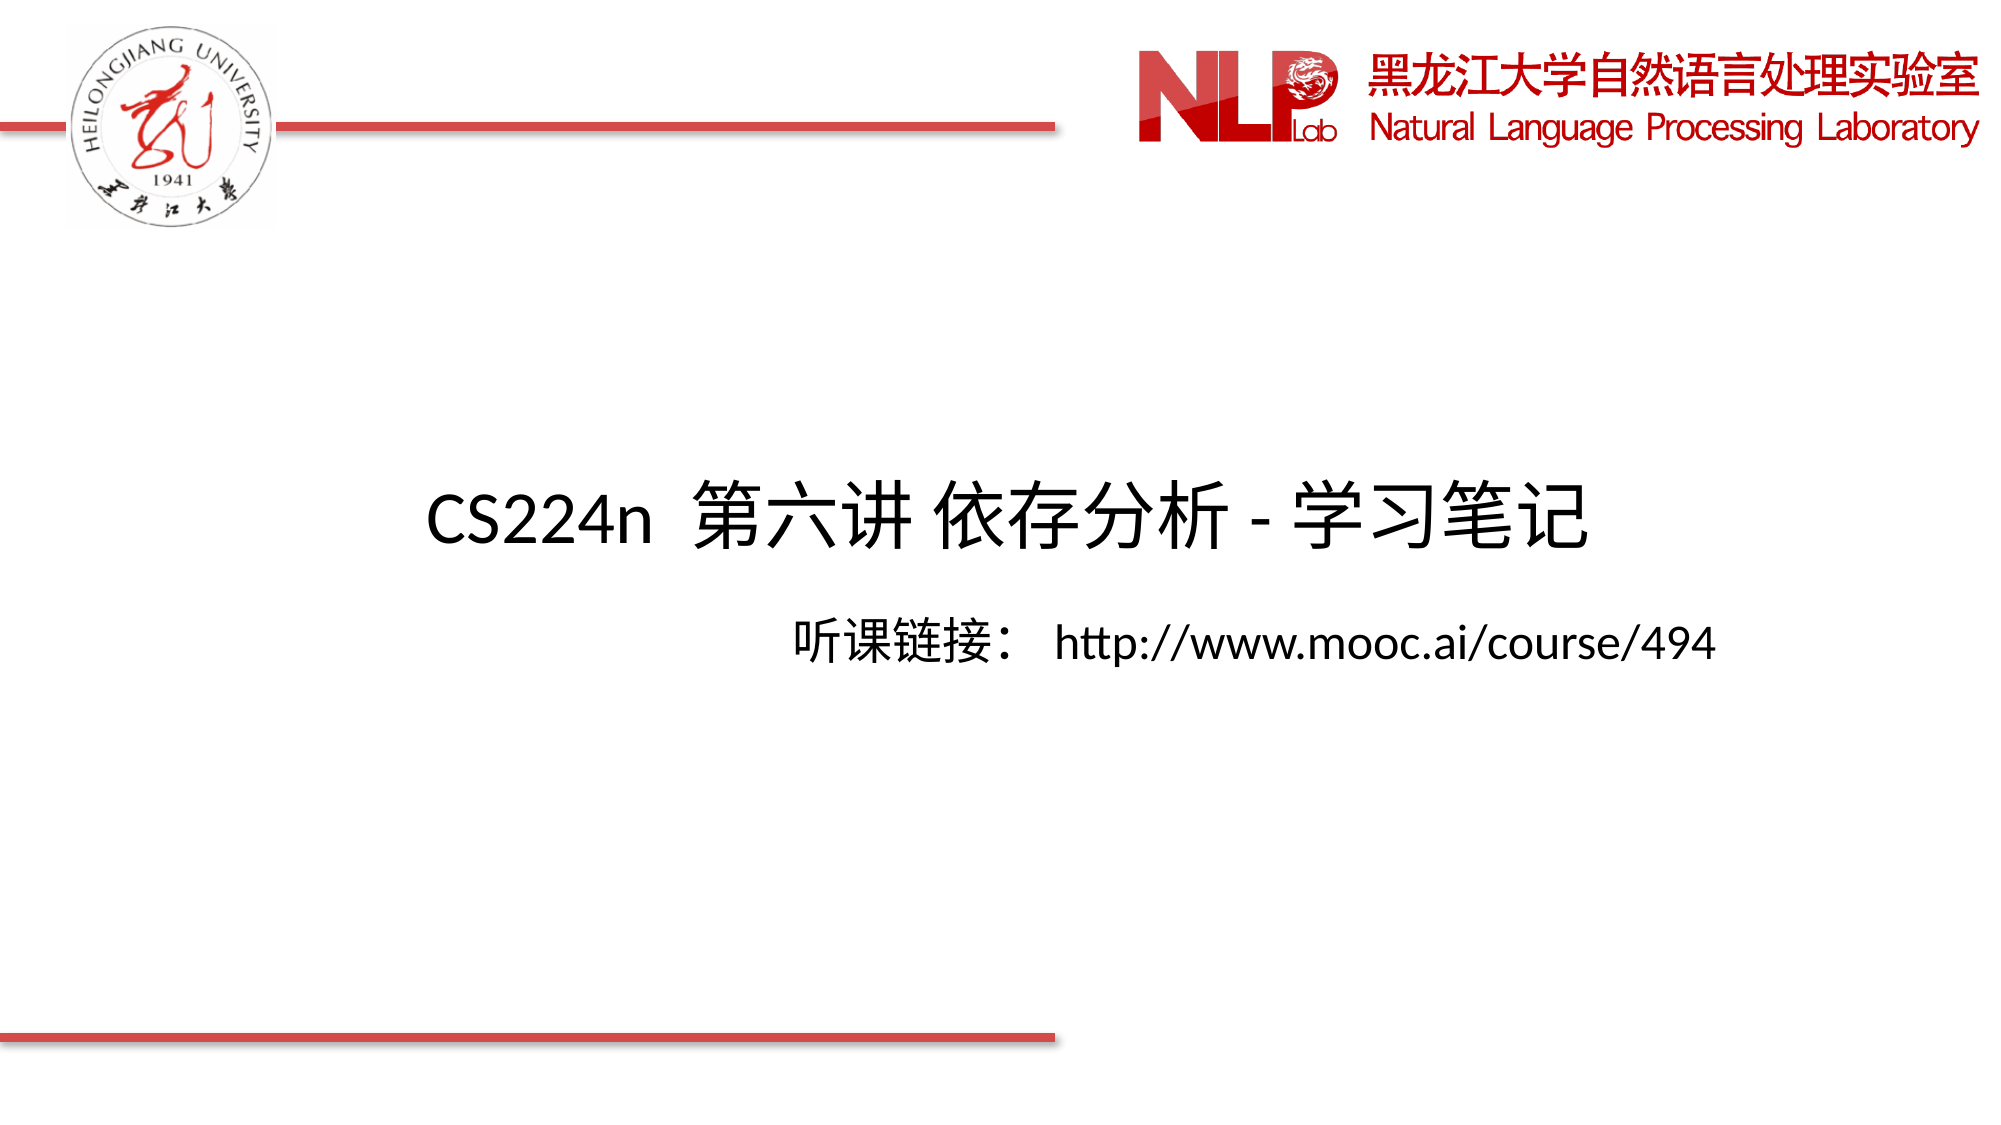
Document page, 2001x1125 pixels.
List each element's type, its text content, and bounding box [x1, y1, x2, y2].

text_box 听课链接：http://www.mooc.ai/course/494 [777, 602, 1732, 677]
picture [1139, 50, 1980, 148]
picture [66, 24, 276, 229]
text_box CS224n 第六讲 依存分析-学习笔记 [411, 461, 1606, 567]
